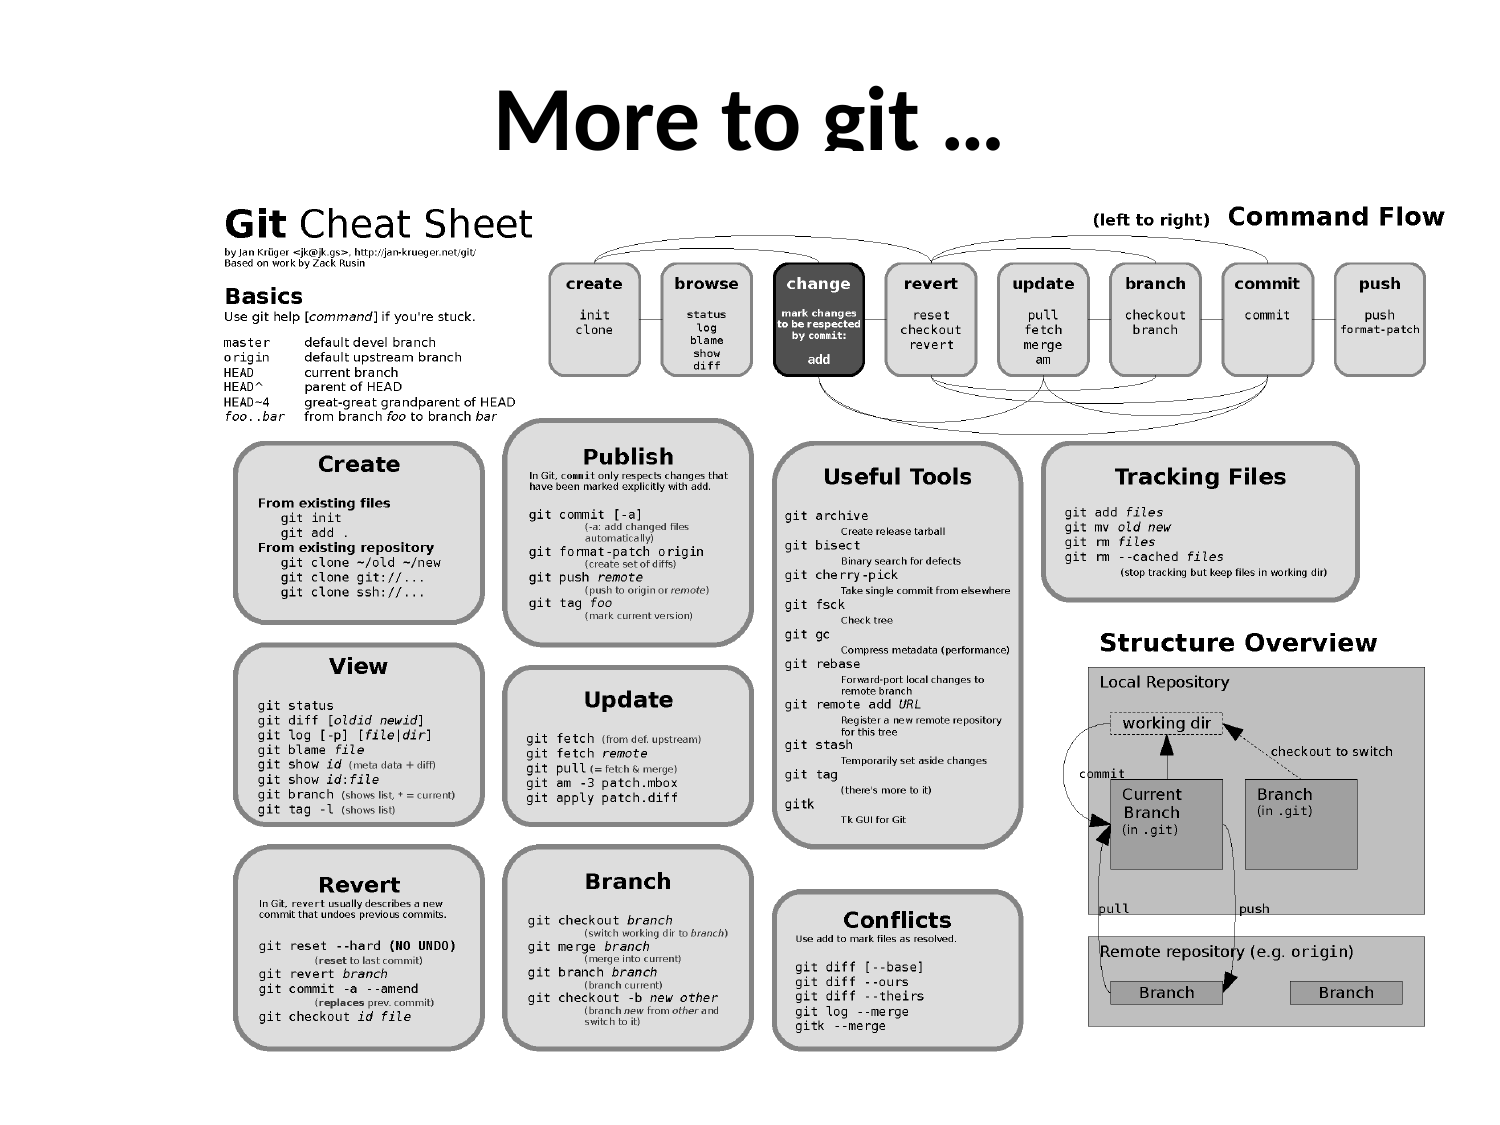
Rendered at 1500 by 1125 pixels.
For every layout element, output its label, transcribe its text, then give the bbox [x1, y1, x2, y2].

title More to git … [75, 19, 1425, 208]
picture [168, 151, 1500, 1093]
